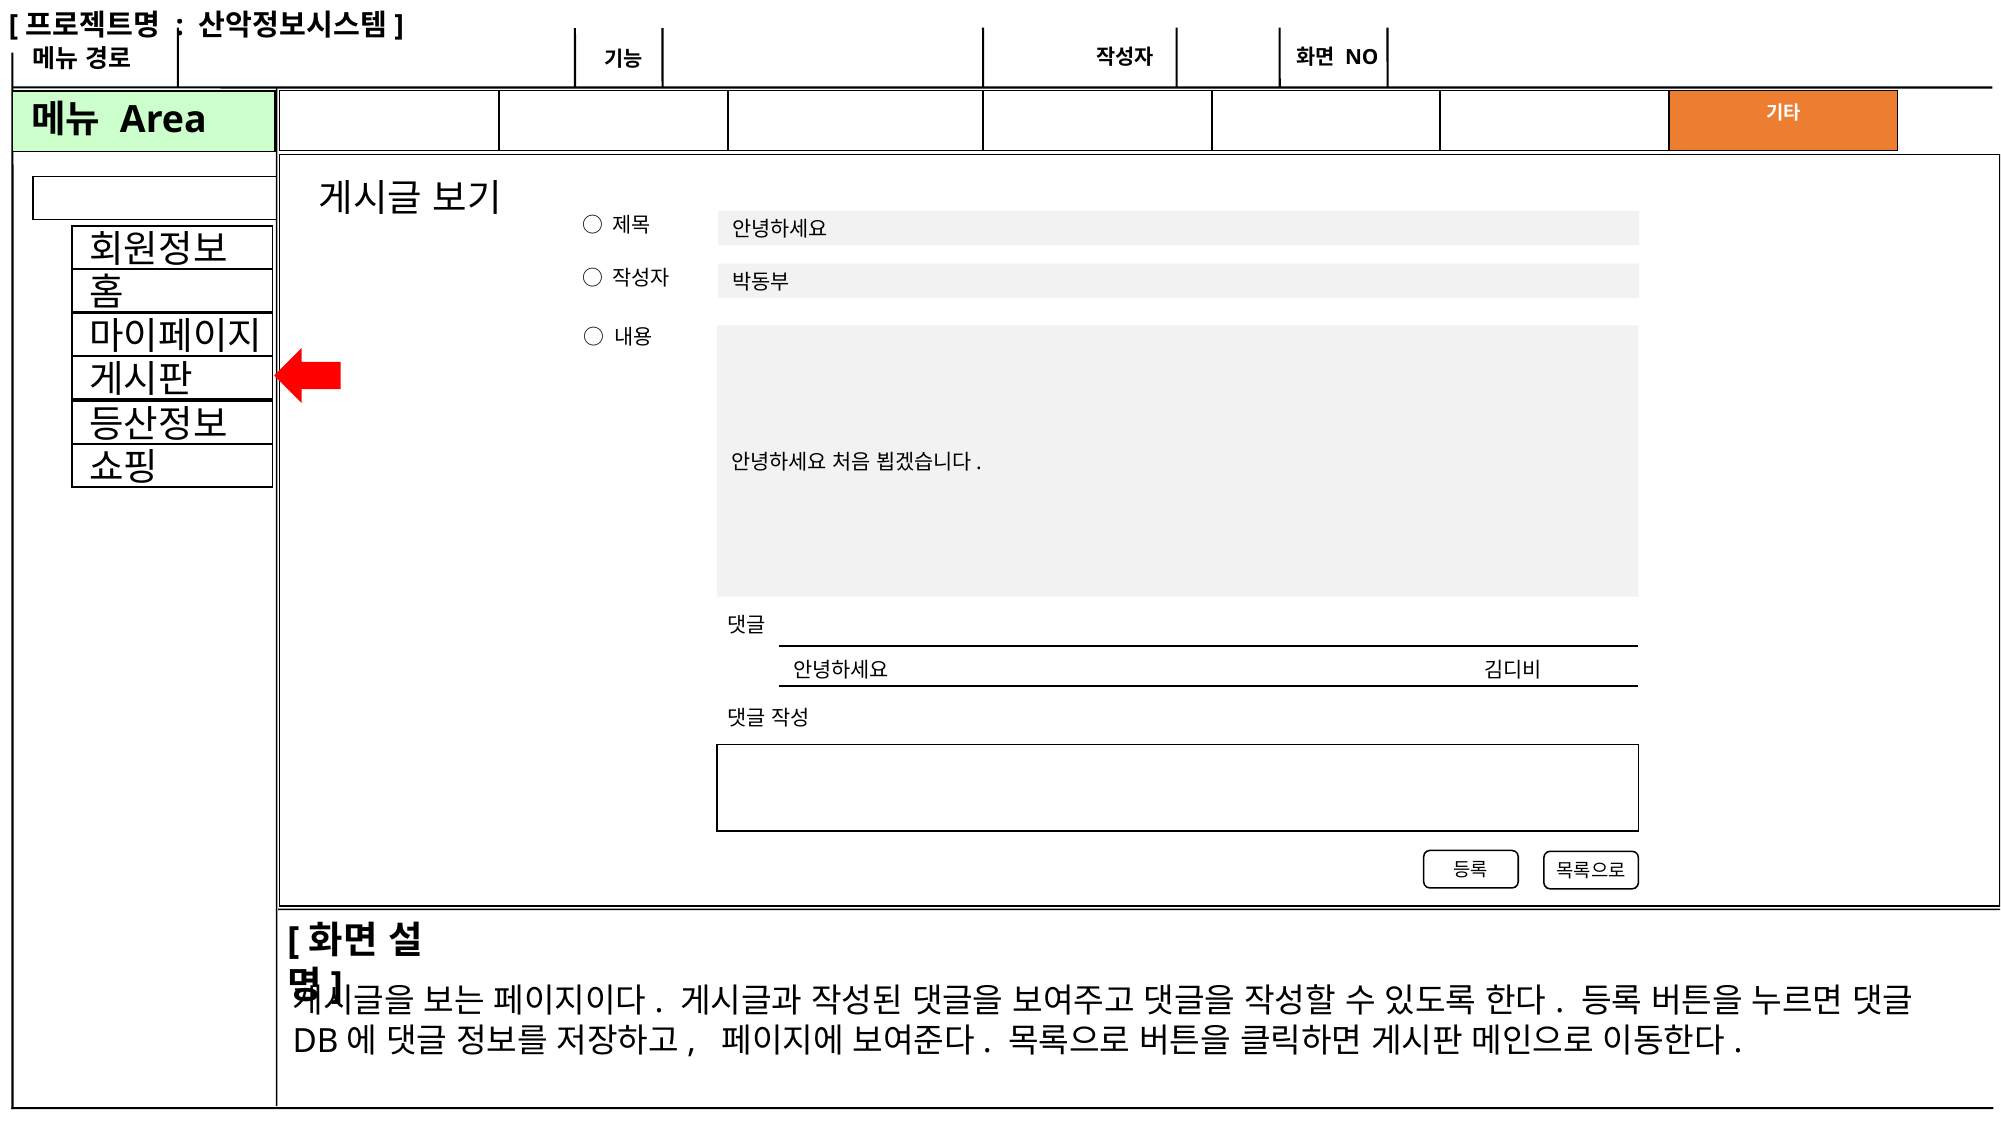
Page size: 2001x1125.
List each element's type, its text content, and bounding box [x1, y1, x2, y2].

text_box 댓글 작성 [713, 697, 891, 738]
text_box 안녕하세요 [717, 210, 1640, 246]
text_box 게시글 보기 [304, 166, 517, 227]
text_box 박동부 [717, 263, 1640, 299]
text_box ○ 작성자 [567, 257, 745, 298]
table_header 안녕하세요 [779, 647, 1387, 685]
text_box 게시글을 보는 페이지이다. 게시글과 작성된 댓글을 보여주고 댓글을 작성할 수 있도록 한다. 등록 버튼을 누르면 댓글 DB에 댓글 정보를 저장하고, 페이지에 보여준다. 목록으로 버튼을 클릭하면 게시판 메인으로 이동한다. [277, 971, 1937, 1067]
text_box ○ 제목 [567, 204, 745, 245]
text_box 등록 [1423, 850, 1519, 888]
text_box 댓글 [713, 604, 891, 645]
text_box [716, 744, 1639, 831]
table_header 김디비 [1387, 647, 1638, 685]
text_box 안녕하세요 처음 뵙겠습니다. [716, 325, 1639, 597]
text_box ○ 내용 [568, 316, 746, 357]
text_box 목록으로 [1543, 851, 1639, 889]
text_box [274, 347, 341, 404]
